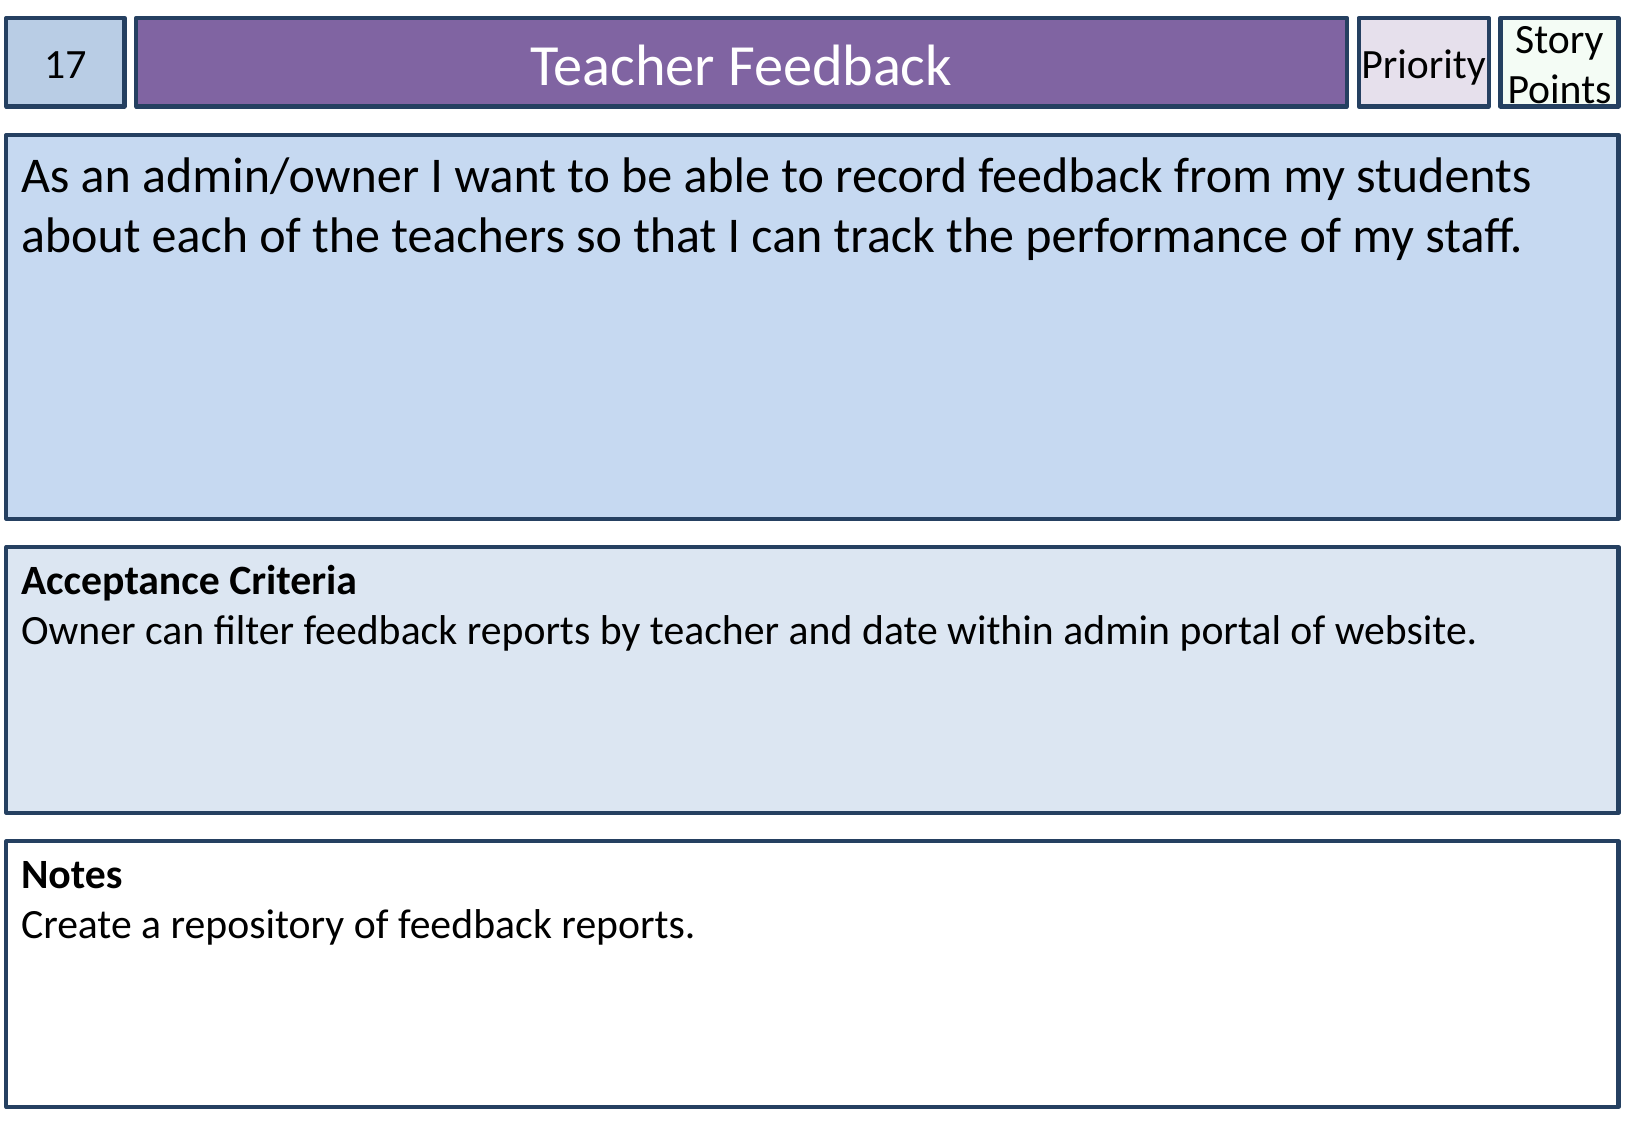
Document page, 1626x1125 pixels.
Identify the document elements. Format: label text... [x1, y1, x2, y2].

text_box Teacher Feedback [134, 16, 1349, 109]
text_box Notes Create a repository of feedback reports. [4, 839, 1621, 1109]
text_box 17 [4, 16, 127, 109]
text_box Acceptance Criteria Owner can filter feedback reports by teacher and date within admin portal of website. [4, 545, 1621, 815]
text_box Story Points [1498, 16, 1621, 109]
text_box As an admin/owner I want to be able to record feedback from my students about each of the teachers so that I can track the performance of my staff. [4, 133, 1621, 521]
text_box Priority [1357, 16, 1491, 109]
